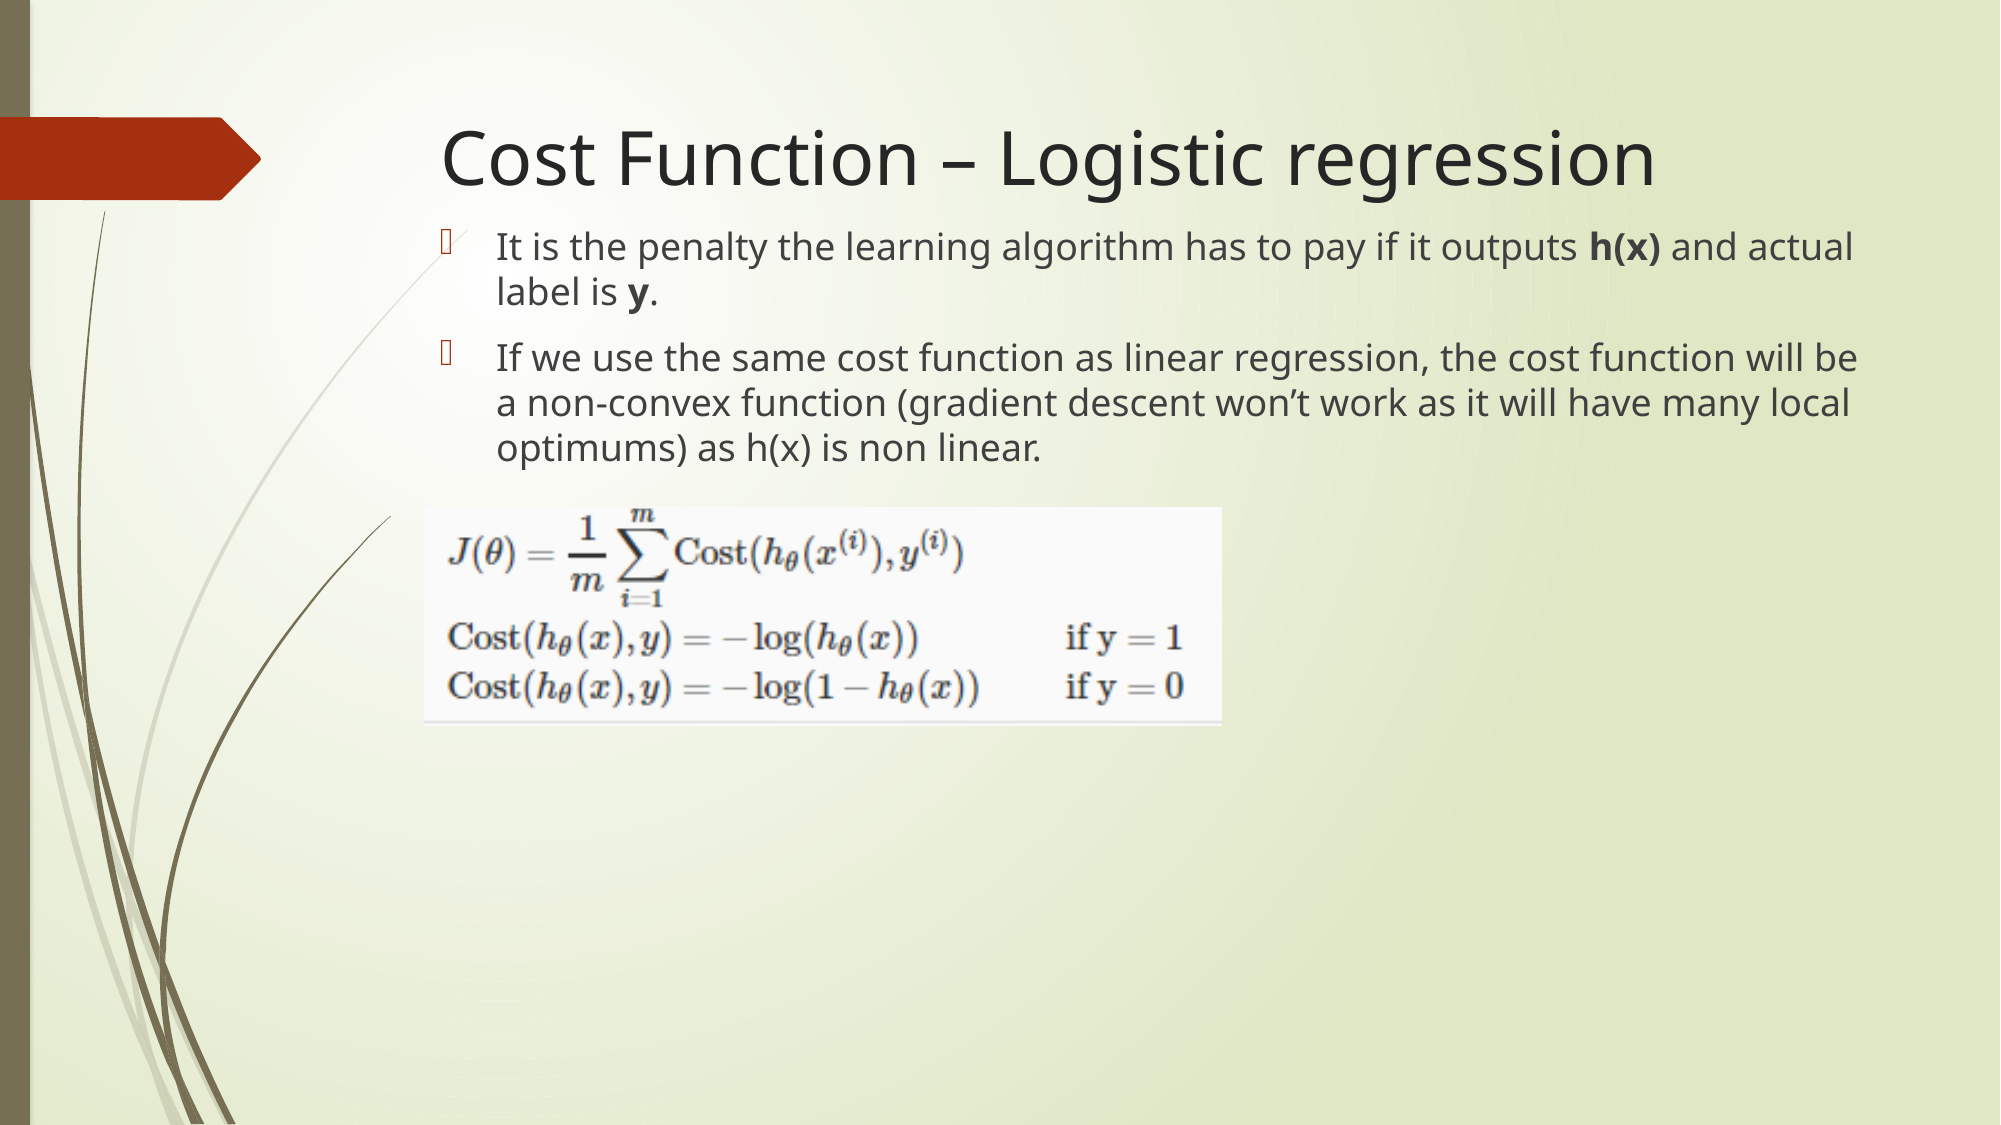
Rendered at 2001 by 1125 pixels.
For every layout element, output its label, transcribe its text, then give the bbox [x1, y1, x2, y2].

picture [424, 507, 1222, 726]
list It is the penalty the learning algorithm has to pay if it outputs h(x) and actual label is y. If we use the same cost function as linear regression, the cost function will be a non-convex function (gradient descent won’t work as it will have many local optimums) as h(x) is non linear. [424, 215, 1888, 970]
title Cost Function – Logistic regression [425, 102, 1888, 215]
